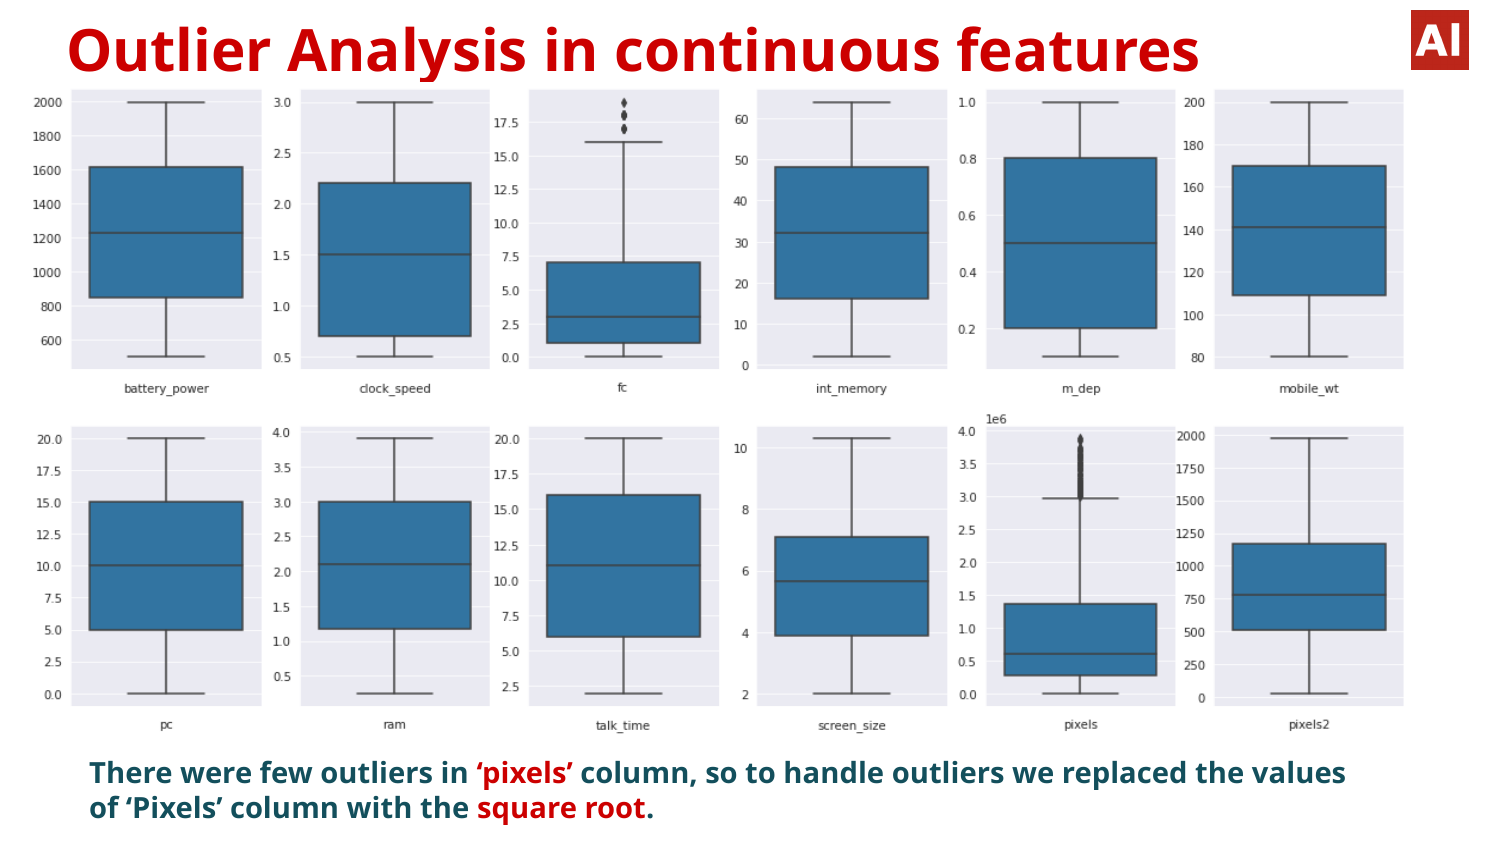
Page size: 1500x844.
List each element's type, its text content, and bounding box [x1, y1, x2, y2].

text_box There were few outliers in ‘pixels’ column, so to handle outliers we replaced the values of ‘Pixels’ column with the square root. [74, 747, 1393, 839]
picture [24, 82, 1412, 740]
title Outlier Analysis in continuous features [51, 0, 1449, 92]
picture [1449, 10, 1469, 70]
